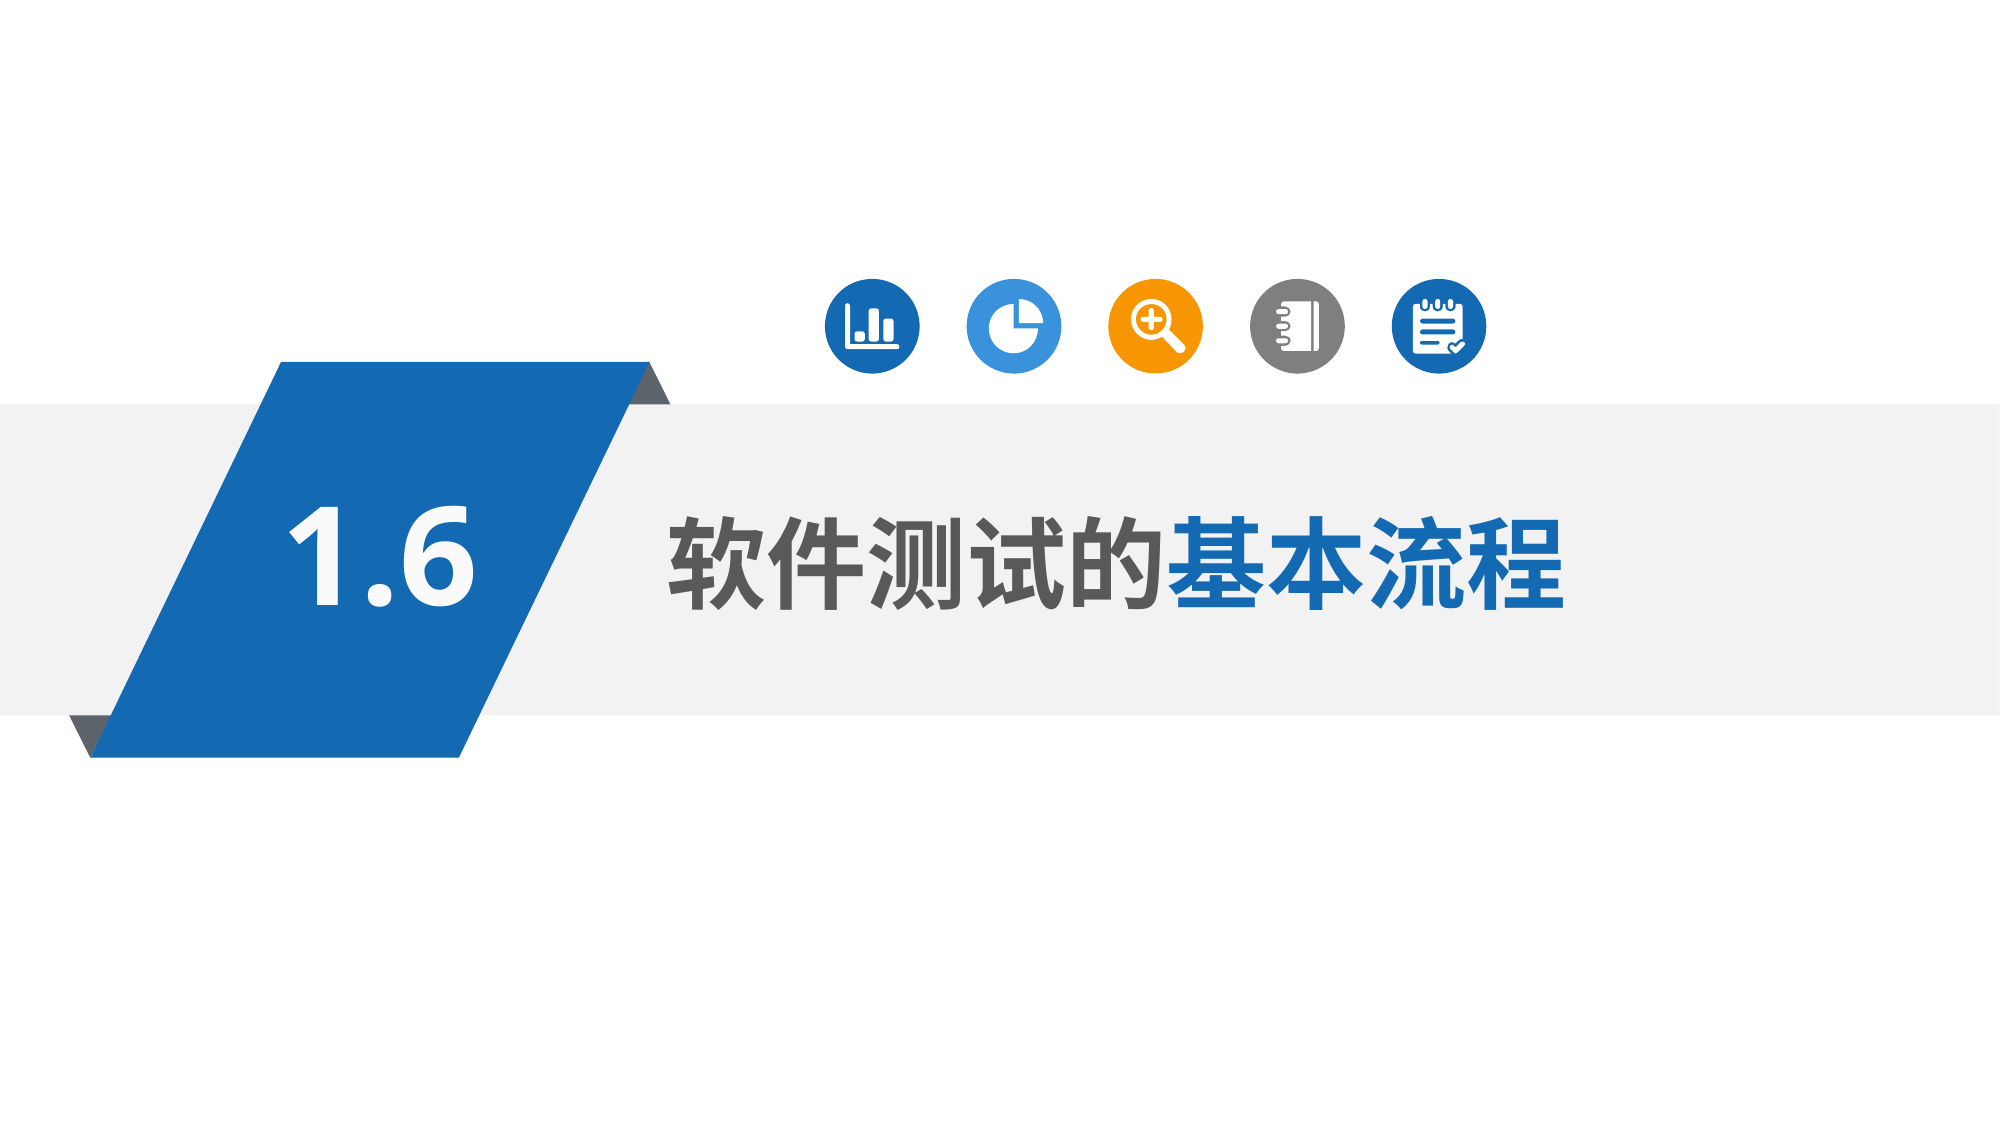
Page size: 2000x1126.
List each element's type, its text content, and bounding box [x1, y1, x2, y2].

text_box 1.6 [266, 460, 552, 641]
text_box 软件测试的基本流程 [651, 494, 1756, 630]
